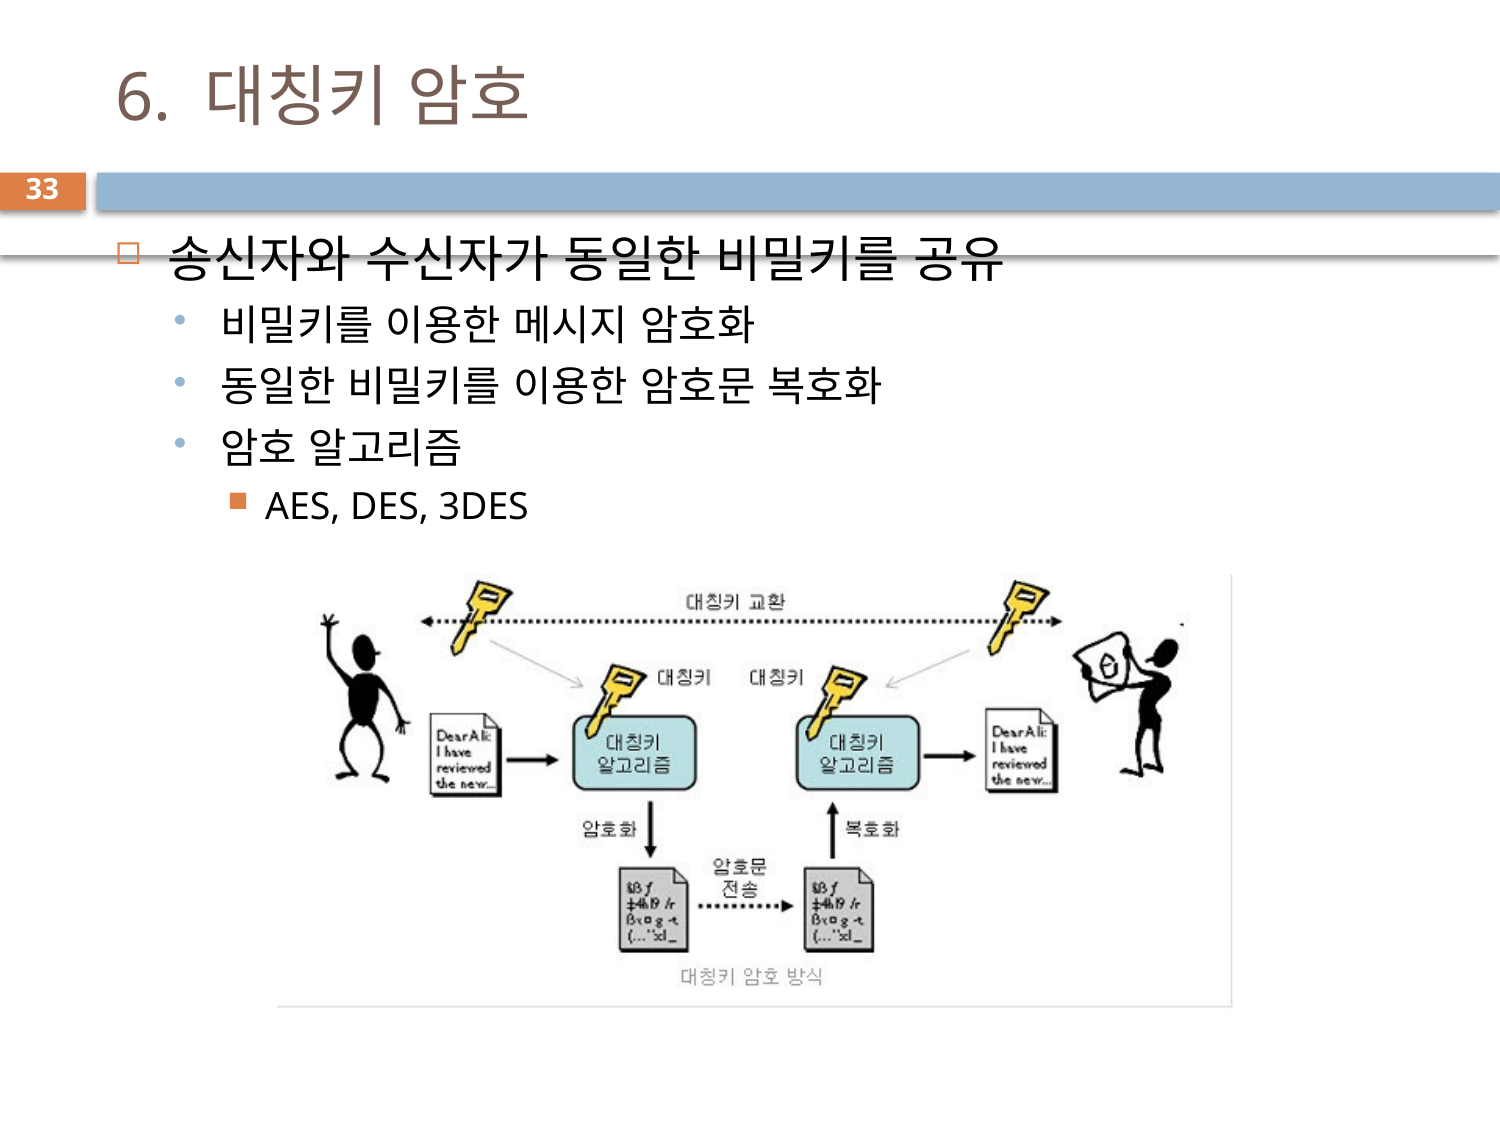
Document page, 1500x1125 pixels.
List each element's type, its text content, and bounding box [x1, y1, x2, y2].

picture [277, 573, 1235, 1014]
slide_number 33 [0, 170, 87, 211]
list 송신자와 수신자가 동일한 비밀키를 공유 비밀키를 이용한 메시지 암호화 동일한 비밀키를 이용한 암호문 복호화 암호 알고리즘 AES, DES, 3DES [100, 219, 1438, 1047]
title 6. 대칭키 암호 [100, 37, 1438, 149]
